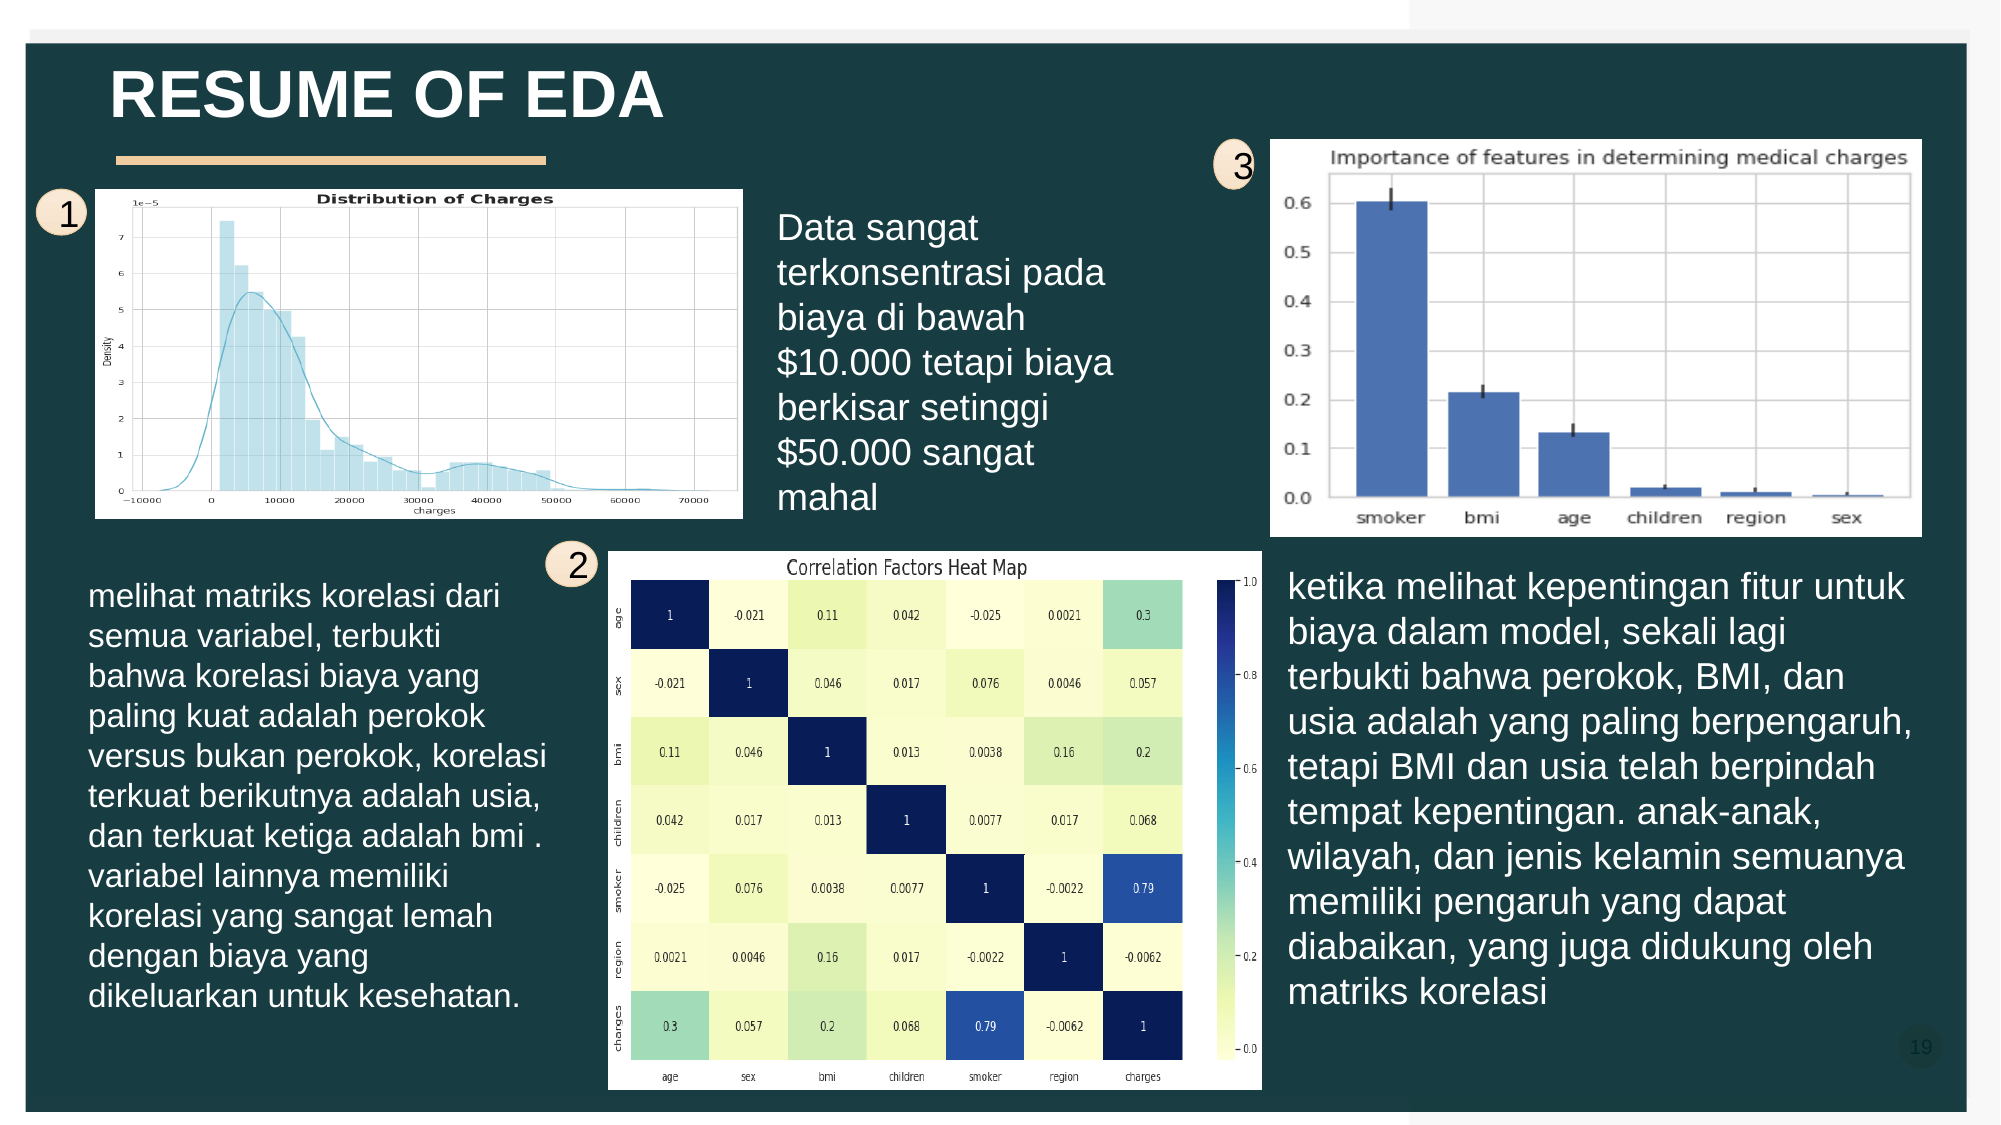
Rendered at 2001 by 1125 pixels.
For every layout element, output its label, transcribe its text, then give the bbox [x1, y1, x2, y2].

picture [94, 189, 743, 519]
text_box 2 [545, 540, 598, 588]
text_box 3 [1213, 138, 1255, 190]
text_box ketika melihat kepentingan fitur untuk biaya dalam model, sekali lagi terbukti bahwa perokok, BMI, dan usia adalah yang paling berpengaruh, tetapi BMI dan usia telah berpindah tempat kepentingan. anak-anak, wilayah, dan jenis kelamin semuanya memiliki pengaruh yang dapat diabaikan, yang juga didukung oleh matriks korelasi [1272, 554, 1931, 1019]
text_box melihat matriks korelasi dari semua variabel, terbukti bahwa korelasi biaya yang paling kuat adalah perokok versus bukan perokok, korelasi terkuat berikutnya adalah usia, dan terkuat ketiga adalah bmi . variabel lainnya memiliki korelasi yang sangat lemah dengan biaya yang dikeluarkan untuk kesehatan. [73, 567, 563, 1022]
text_box RESUME OF EDA [94, 43, 800, 138]
picture [1270, 139, 1922, 537]
text_box Data sangat terkonsentrasi pada biaya di bawah $10.000 tetapi biaya berkisar setinggi $50.000 sangat mahal [762, 195, 1148, 526]
text_box [25, 42, 1968, 1113]
text_box 1 [35, 188, 87, 236]
picture [608, 551, 1262, 1090]
